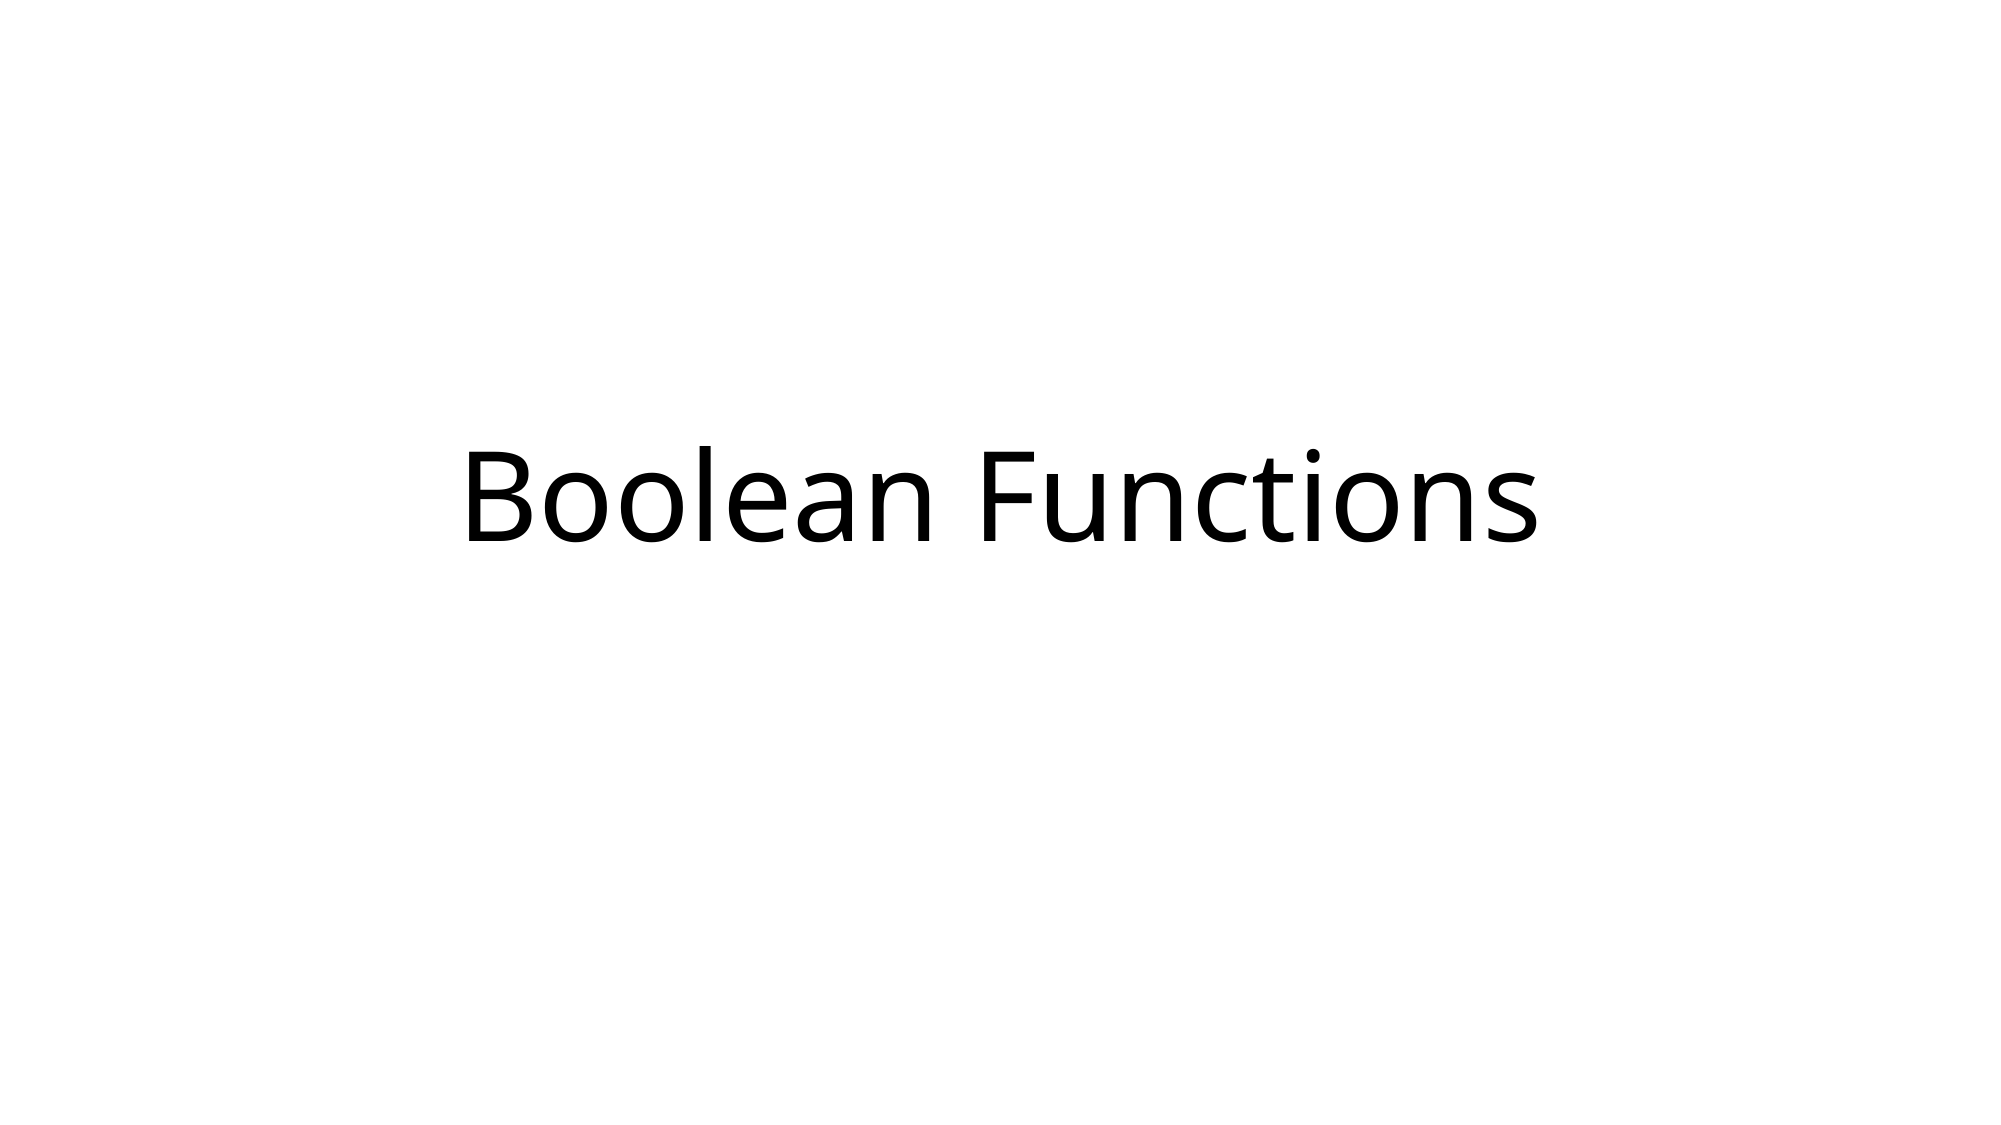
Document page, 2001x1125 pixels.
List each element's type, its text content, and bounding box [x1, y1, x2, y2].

title Boolean Functions [249, 184, 1750, 576]
